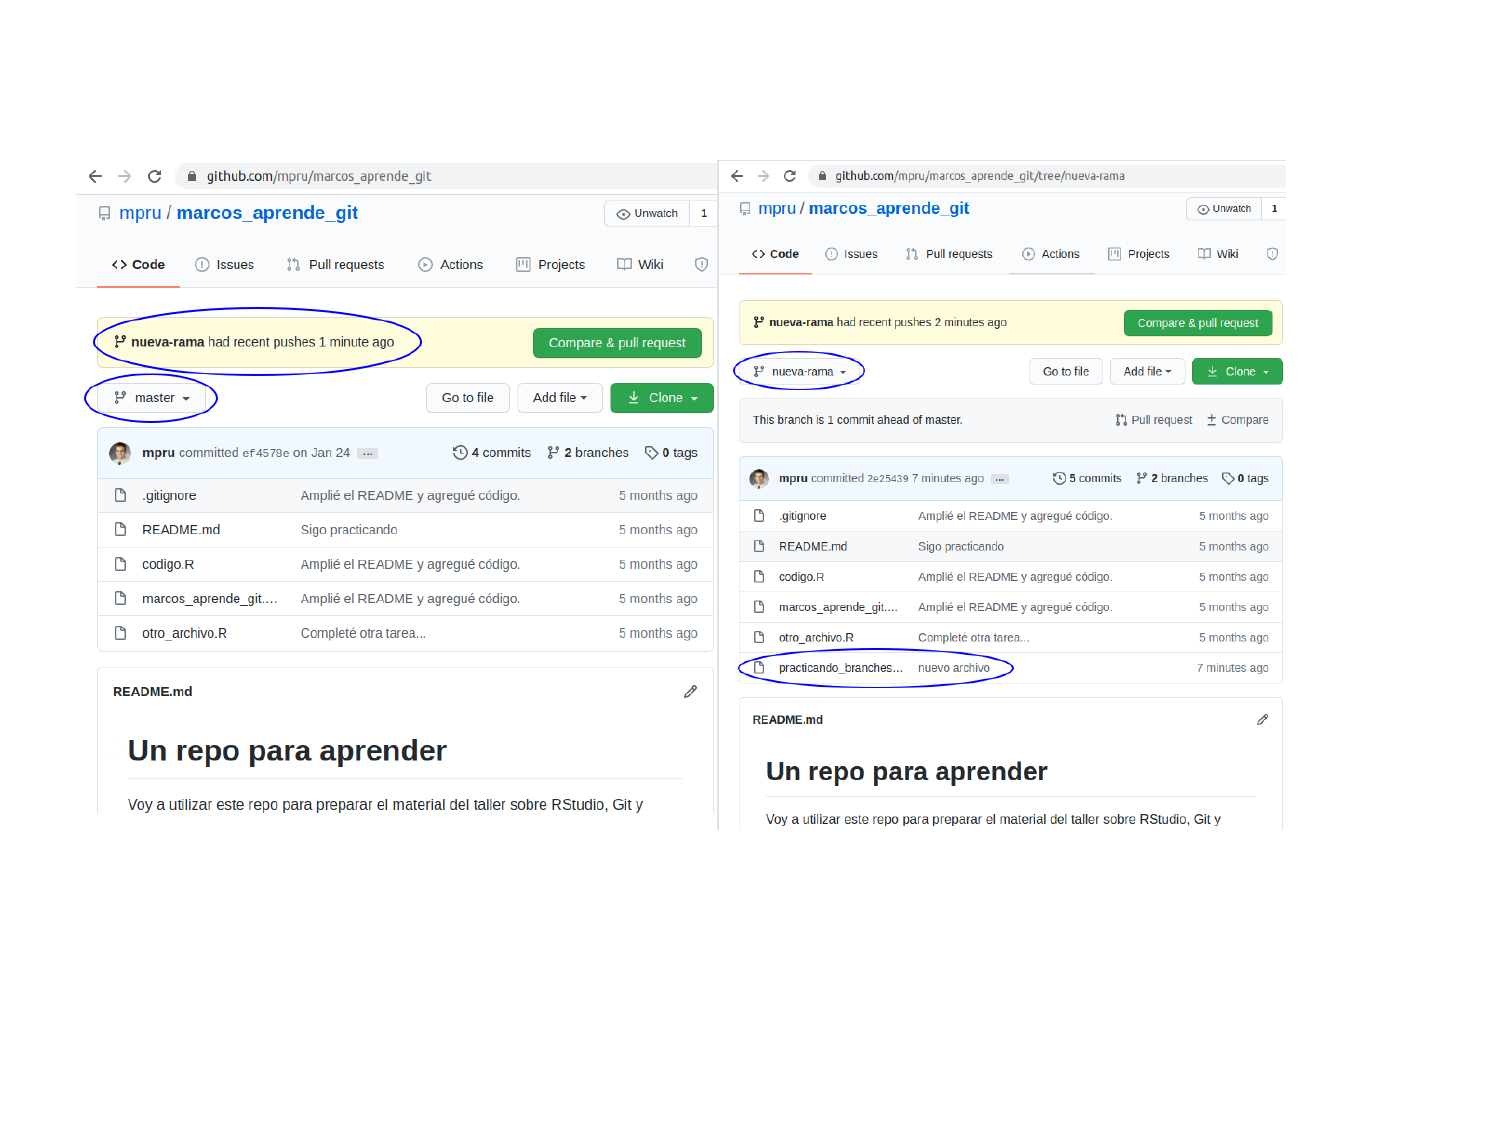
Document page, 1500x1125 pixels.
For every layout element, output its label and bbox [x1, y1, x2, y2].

picture [76, 160, 1286, 830]
